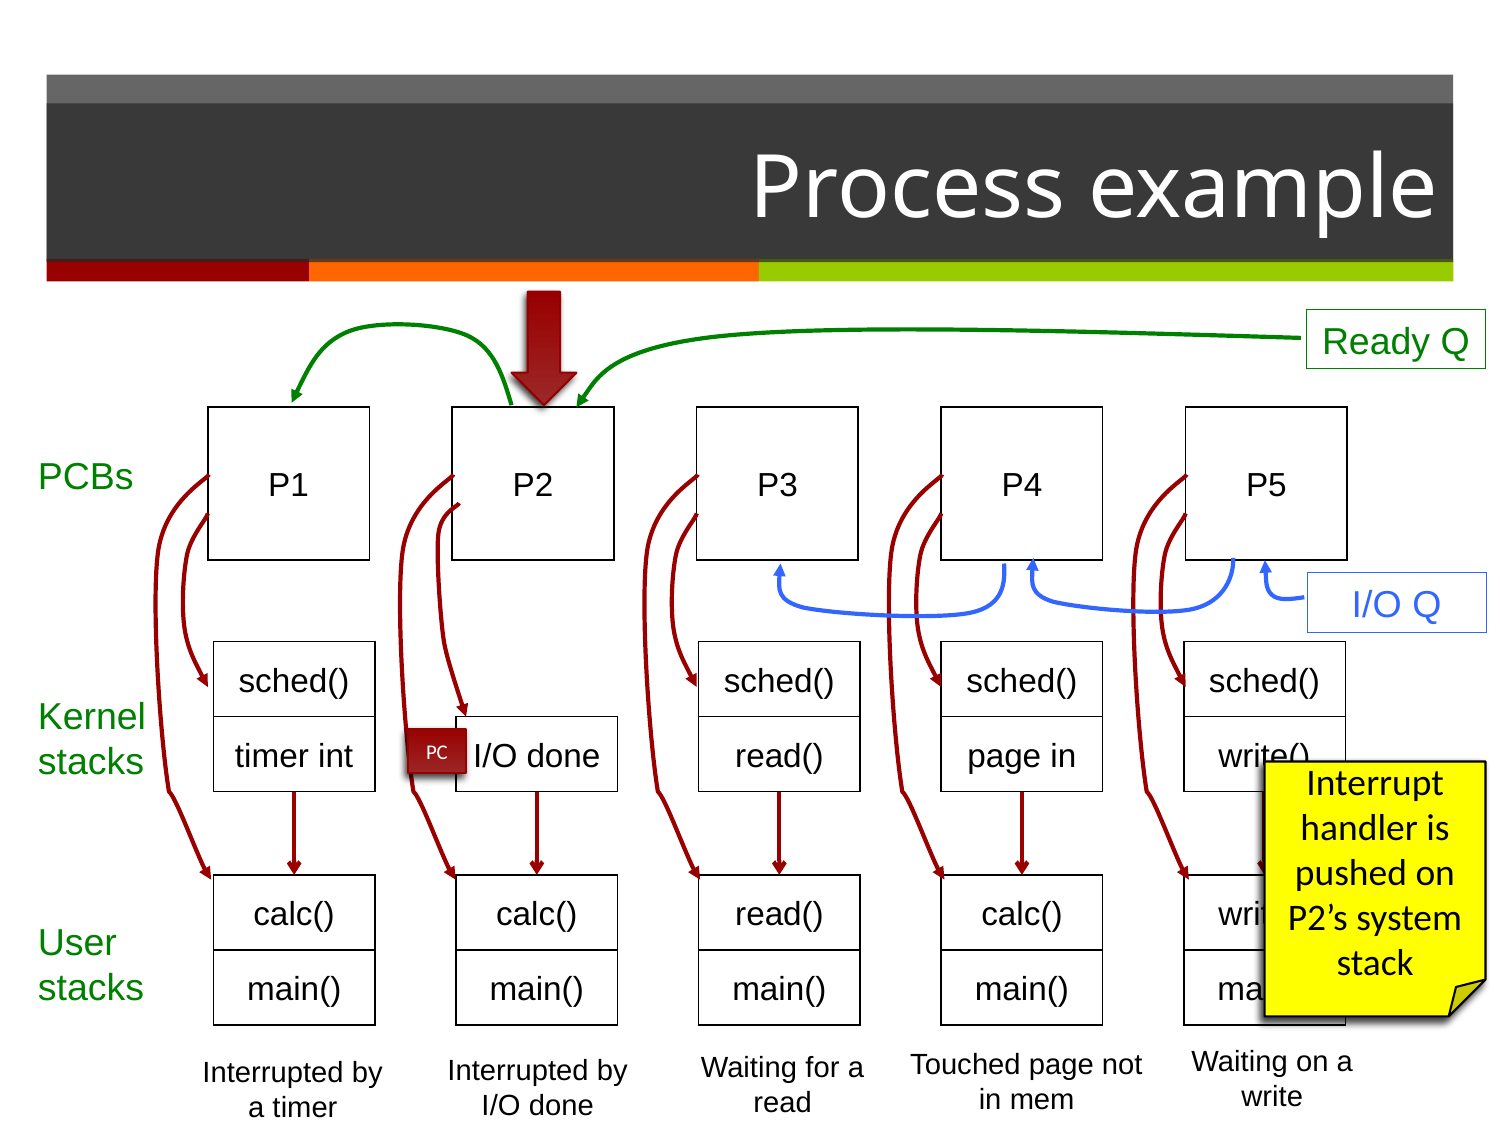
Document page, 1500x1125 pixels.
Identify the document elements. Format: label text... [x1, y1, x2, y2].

text_box Touched page not in mem [892, 1037, 1161, 1123]
text_box [1131, 613, 1189, 880]
text_box [576, 327, 1301, 408]
text_box Interrupt handler is pushed on P2’s system stack [1263, 760, 1487, 1018]
text_box calc() [455, 874, 618, 950]
text_box main() [698, 950, 861, 1025]
text_box [410, 785, 456, 880]
text_box Waiting for a read [672, 1040, 893, 1125]
text_box I/O Q [1307, 572, 1487, 633]
text_box I/O done [455, 716, 618, 792]
text_box sched() [944, 641, 1103, 717]
title Process example [46, 103, 1454, 263]
text_box [1259, 560, 1305, 602]
text_box [153, 473, 212, 880]
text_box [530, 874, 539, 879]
text_box calc() [941, 874, 1103, 950]
text_box [642, 473, 701, 880]
text_box [454, 501, 469, 716]
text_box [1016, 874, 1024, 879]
text_box main() [1183, 950, 1255, 1025]
text_box PCBs [23, 444, 183, 504]
text_box read() [700, 717, 861, 792]
text_box write() [1183, 874, 1254, 950]
text_box Kernel stacks [23, 685, 166, 790]
text_box write() [1188, 717, 1346, 792]
text_box [397, 473, 456, 728]
text_box main() [455, 950, 618, 1025]
text_box main() [941, 950, 1103, 1025]
text_box [1026, 557, 1236, 614]
text_box [510, 290, 578, 406]
text_box P3 [696, 406, 859, 561]
text_box sched() [1188, 641, 1346, 717]
text_box P5 [1185, 406, 1348, 561]
text_box Ready Q [1306, 309, 1486, 369]
text_box PC [407, 728, 467, 774]
text_box page in [944, 717, 1103, 792]
text_box Interrupted by I/O done [427, 1043, 648, 1125]
text_box Waiting on a write [1162, 1035, 1383, 1120]
text_box main() [213, 950, 375, 1025]
text_box sched() [213, 641, 375, 717]
text_box sched() [699, 641, 861, 717]
text_box Interrupted by a timer [182, 1046, 403, 1125]
text_box timer int [213, 717, 375, 792]
text_box read() [698, 874, 861, 950]
text_box [888, 473, 944, 563]
text_box calc() [213, 874, 375, 950]
text_box [1133, 473, 1189, 557]
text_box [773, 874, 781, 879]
text_box P1 [207, 406, 370, 561]
text_box [291, 322, 514, 406]
text_box [886, 618, 945, 880]
text_box [773, 563, 1007, 619]
text_box P2 [452, 406, 614, 561]
text_box User stacks [23, 910, 183, 1016]
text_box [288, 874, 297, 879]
text_box P4 [941, 406, 1103, 561]
